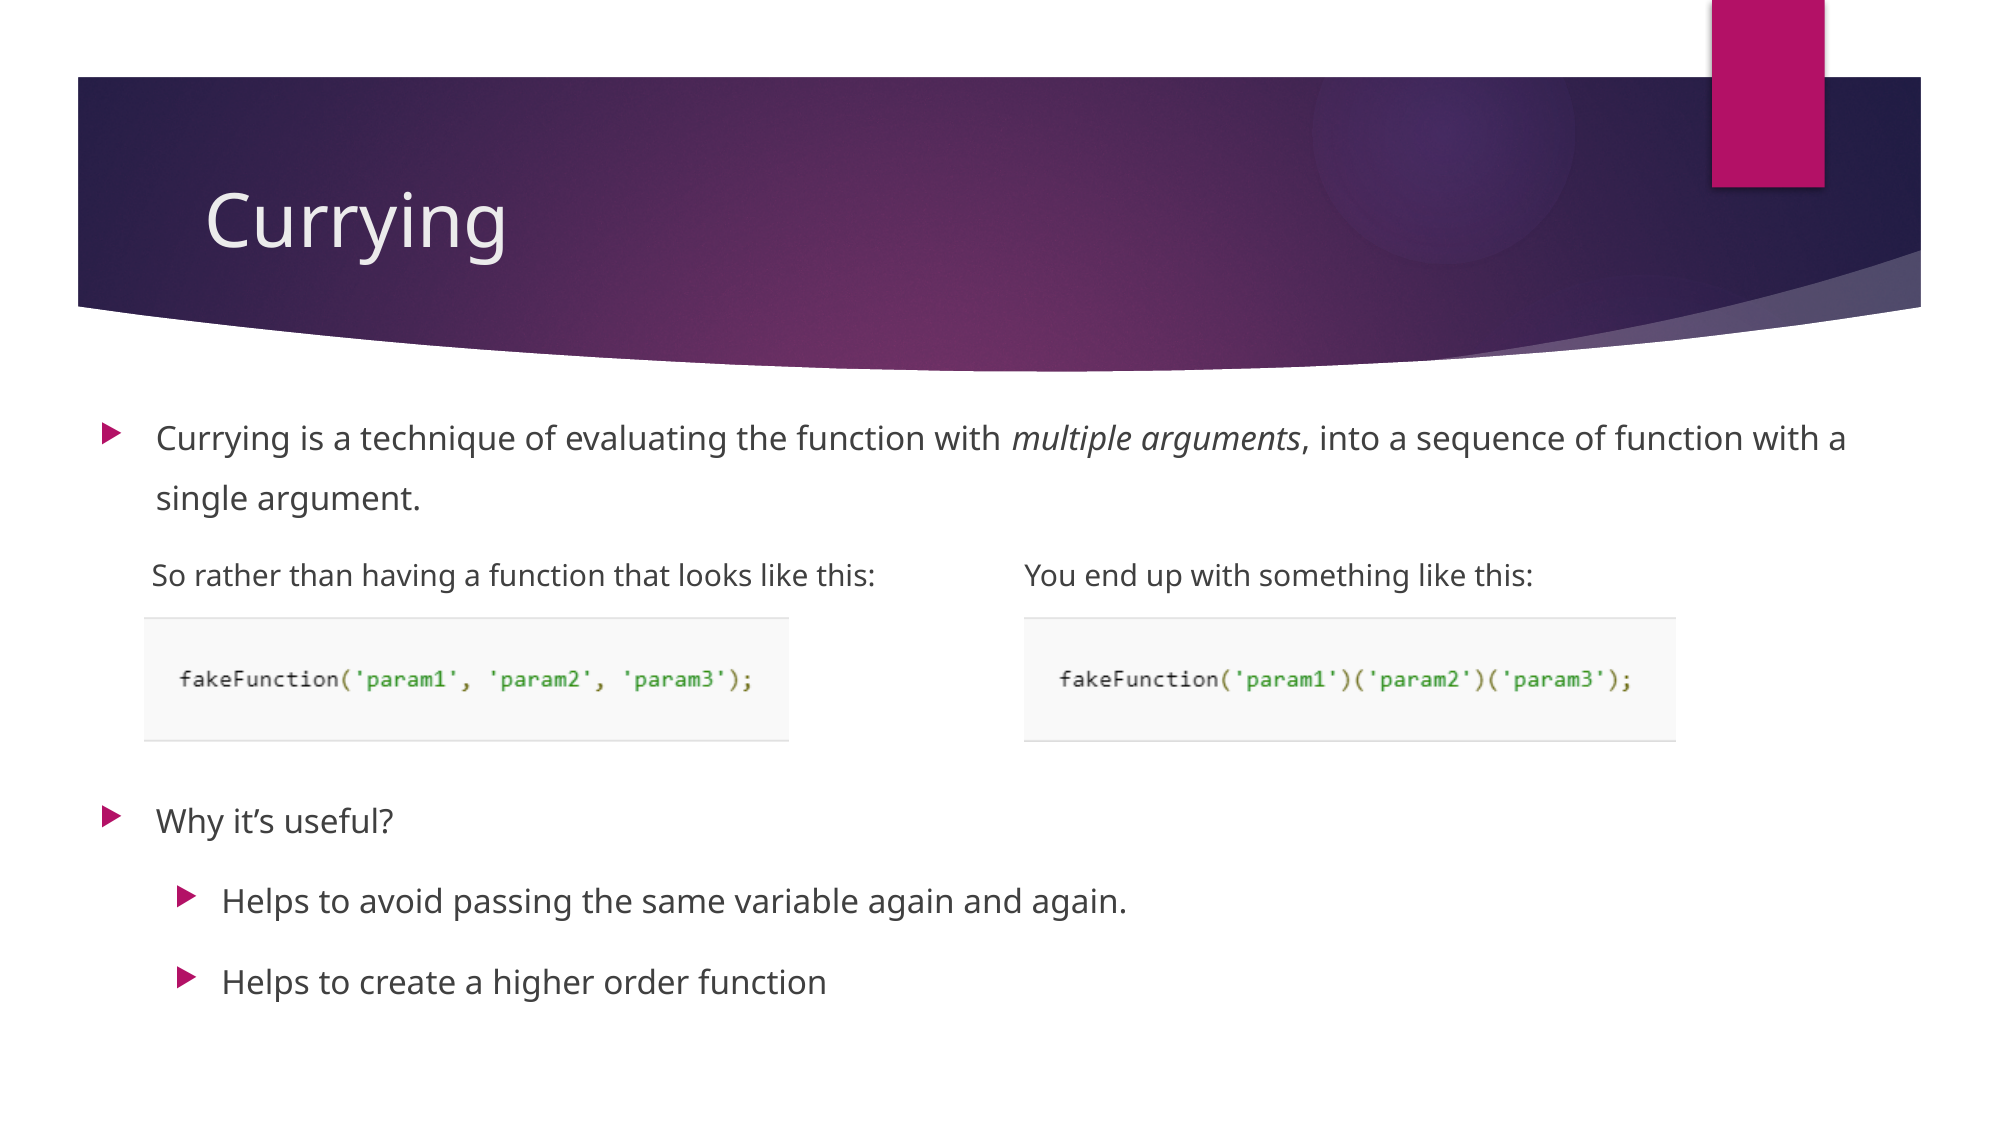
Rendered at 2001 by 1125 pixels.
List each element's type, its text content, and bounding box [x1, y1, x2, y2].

list Currying is a technique of evaluating the function with multiple arguments, into a sequence of function with a single argument. Why it’s useful? Helps to avoid passing the same variable again and again. Helps to create a higher order function [84, 389, 1913, 1056]
picture [144, 616, 789, 746]
text_box So rather than having a function that looks like this: You end up with something like this: [136, 531, 1912, 745]
picture [1024, 616, 1677, 742]
title Currying [189, 159, 1627, 276]
